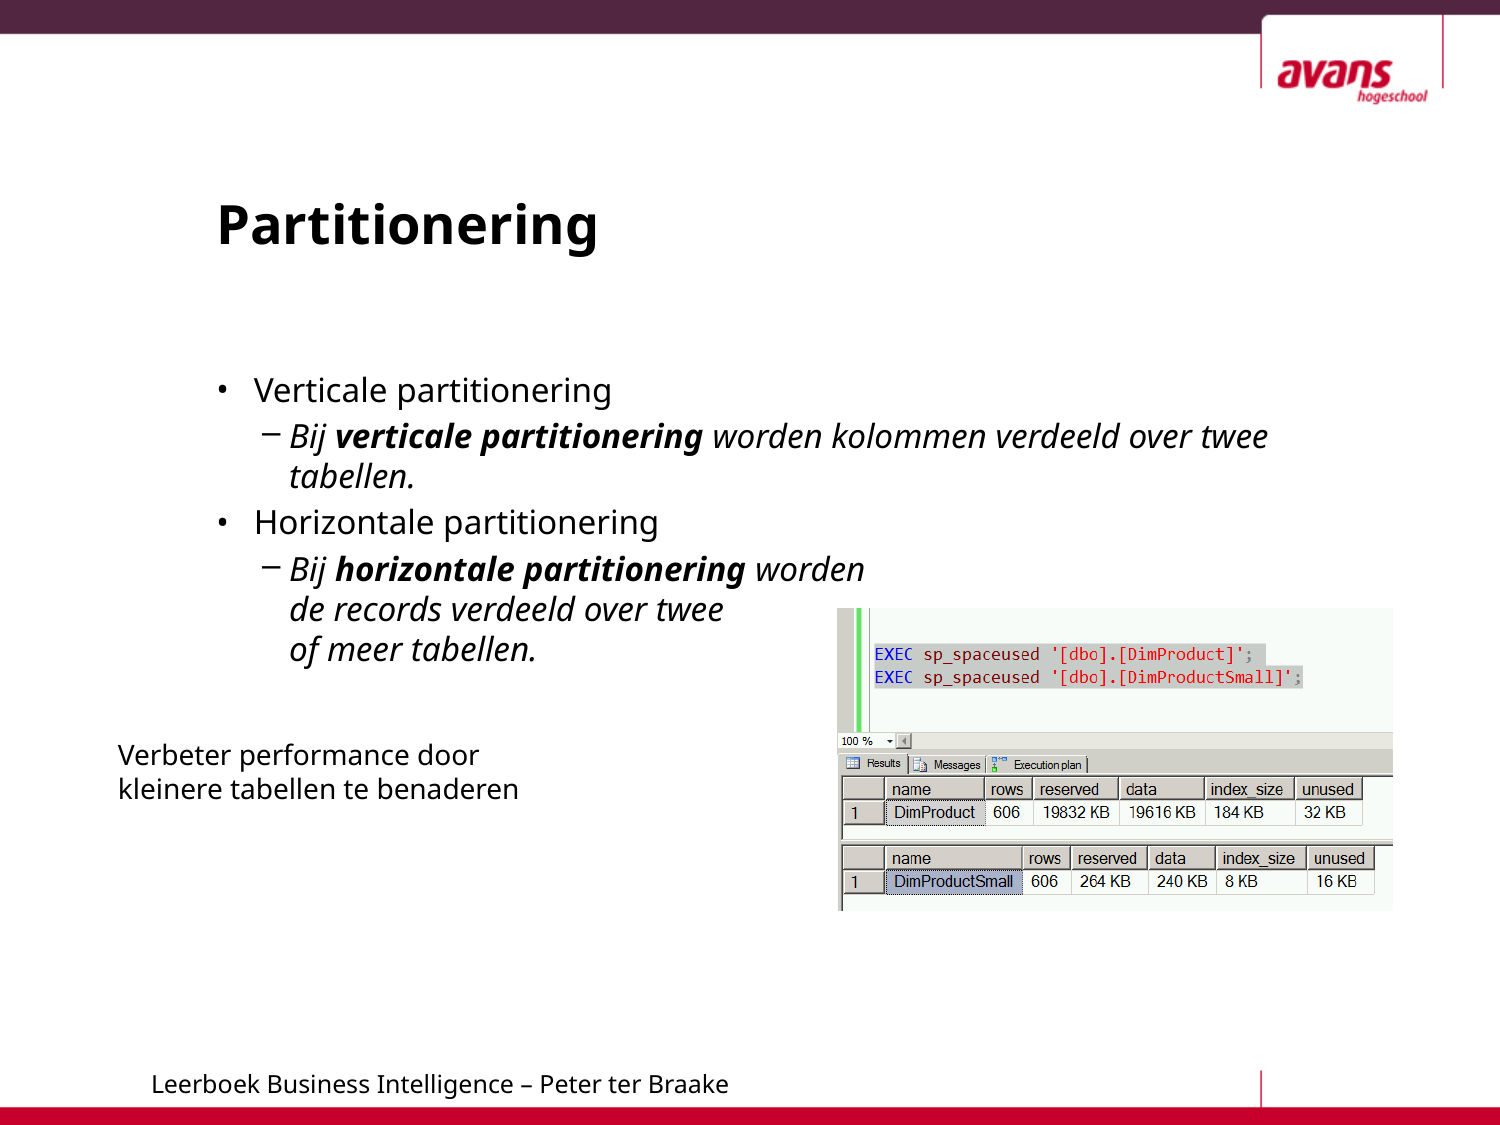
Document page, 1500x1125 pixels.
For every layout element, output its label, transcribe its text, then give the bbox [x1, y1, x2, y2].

picture [0, 0, 1500, 1125]
title Partitionering [201, 182, 1314, 329]
list Verticale partitionering Bij verticale partitionering worden kolommen verdeeld over twee tabellen. Horizontale partitionering Bij horizontale partitionering worden de records verdeeld over twee of meer tabellen. [201, 361, 1314, 964]
text_box Verbeter performance door kleinere tabellen te benaderen [103, 730, 585, 813]
